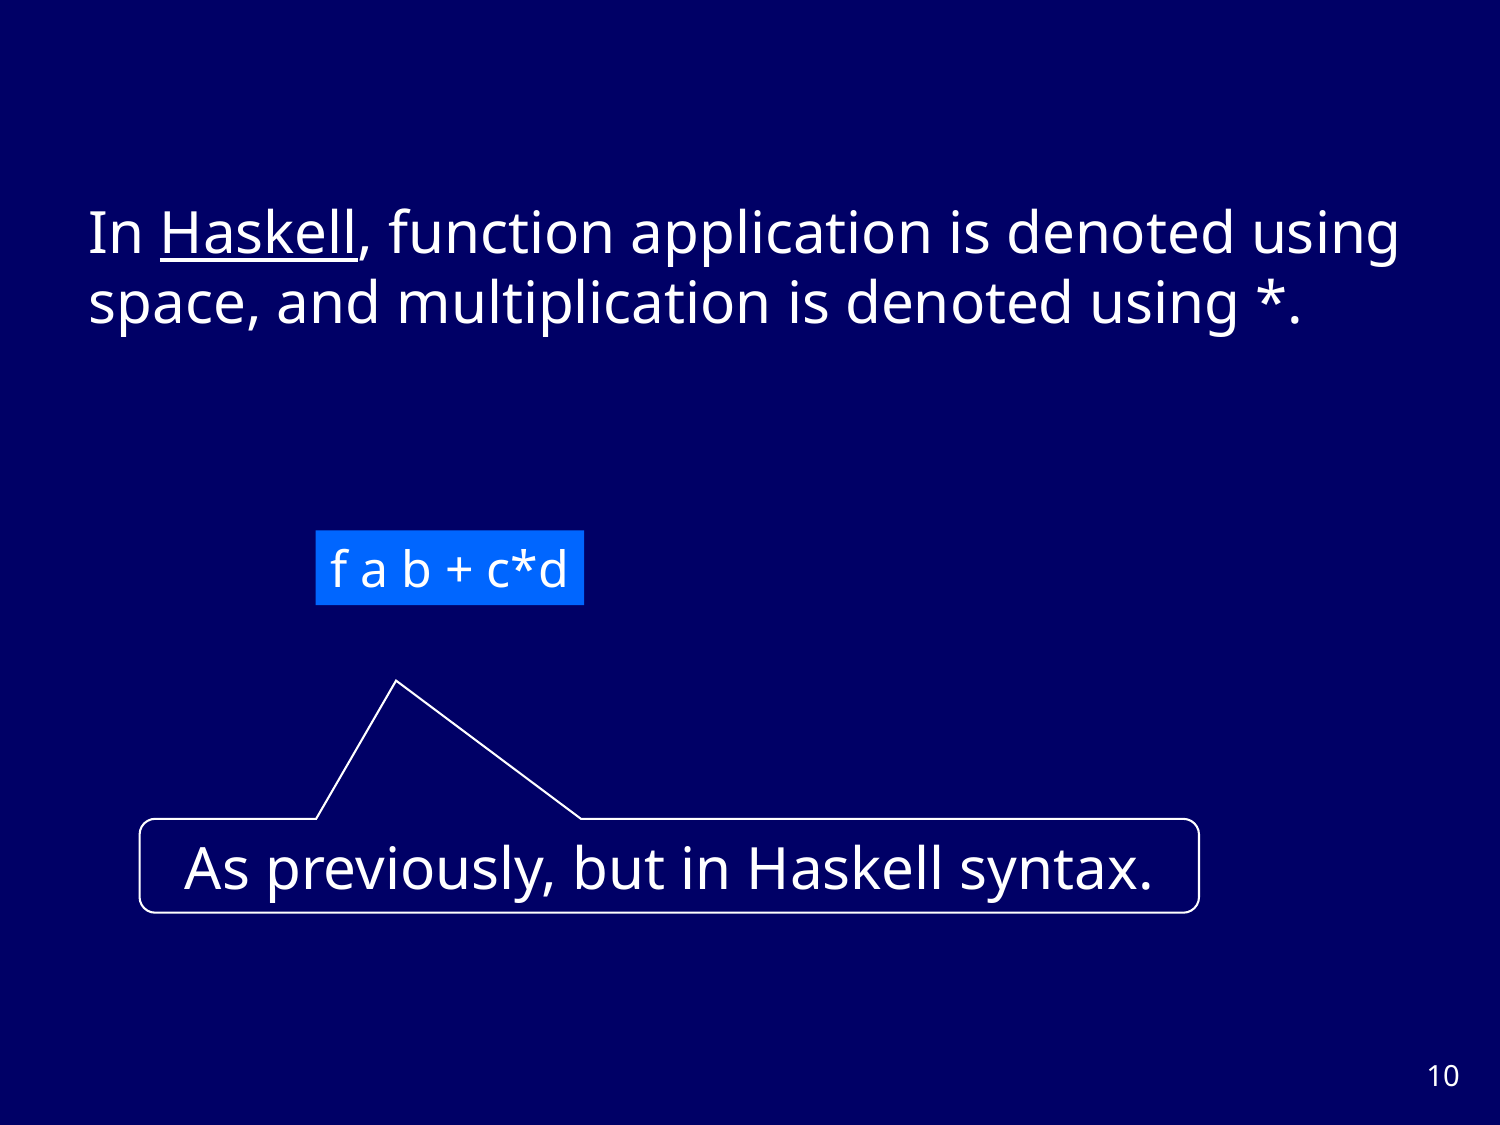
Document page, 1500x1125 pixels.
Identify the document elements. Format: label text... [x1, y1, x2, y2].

text_box In Haskell, function application is denoted using space, and multiplication is denoted using *. [74, 187, 1425, 343]
text_box As previously, but in Haskell syntax. [139, 680, 1199, 913]
text_box f a b + c*d [315, 530, 585, 606]
slide_number 9 [1374, 1049, 1476, 1101]
